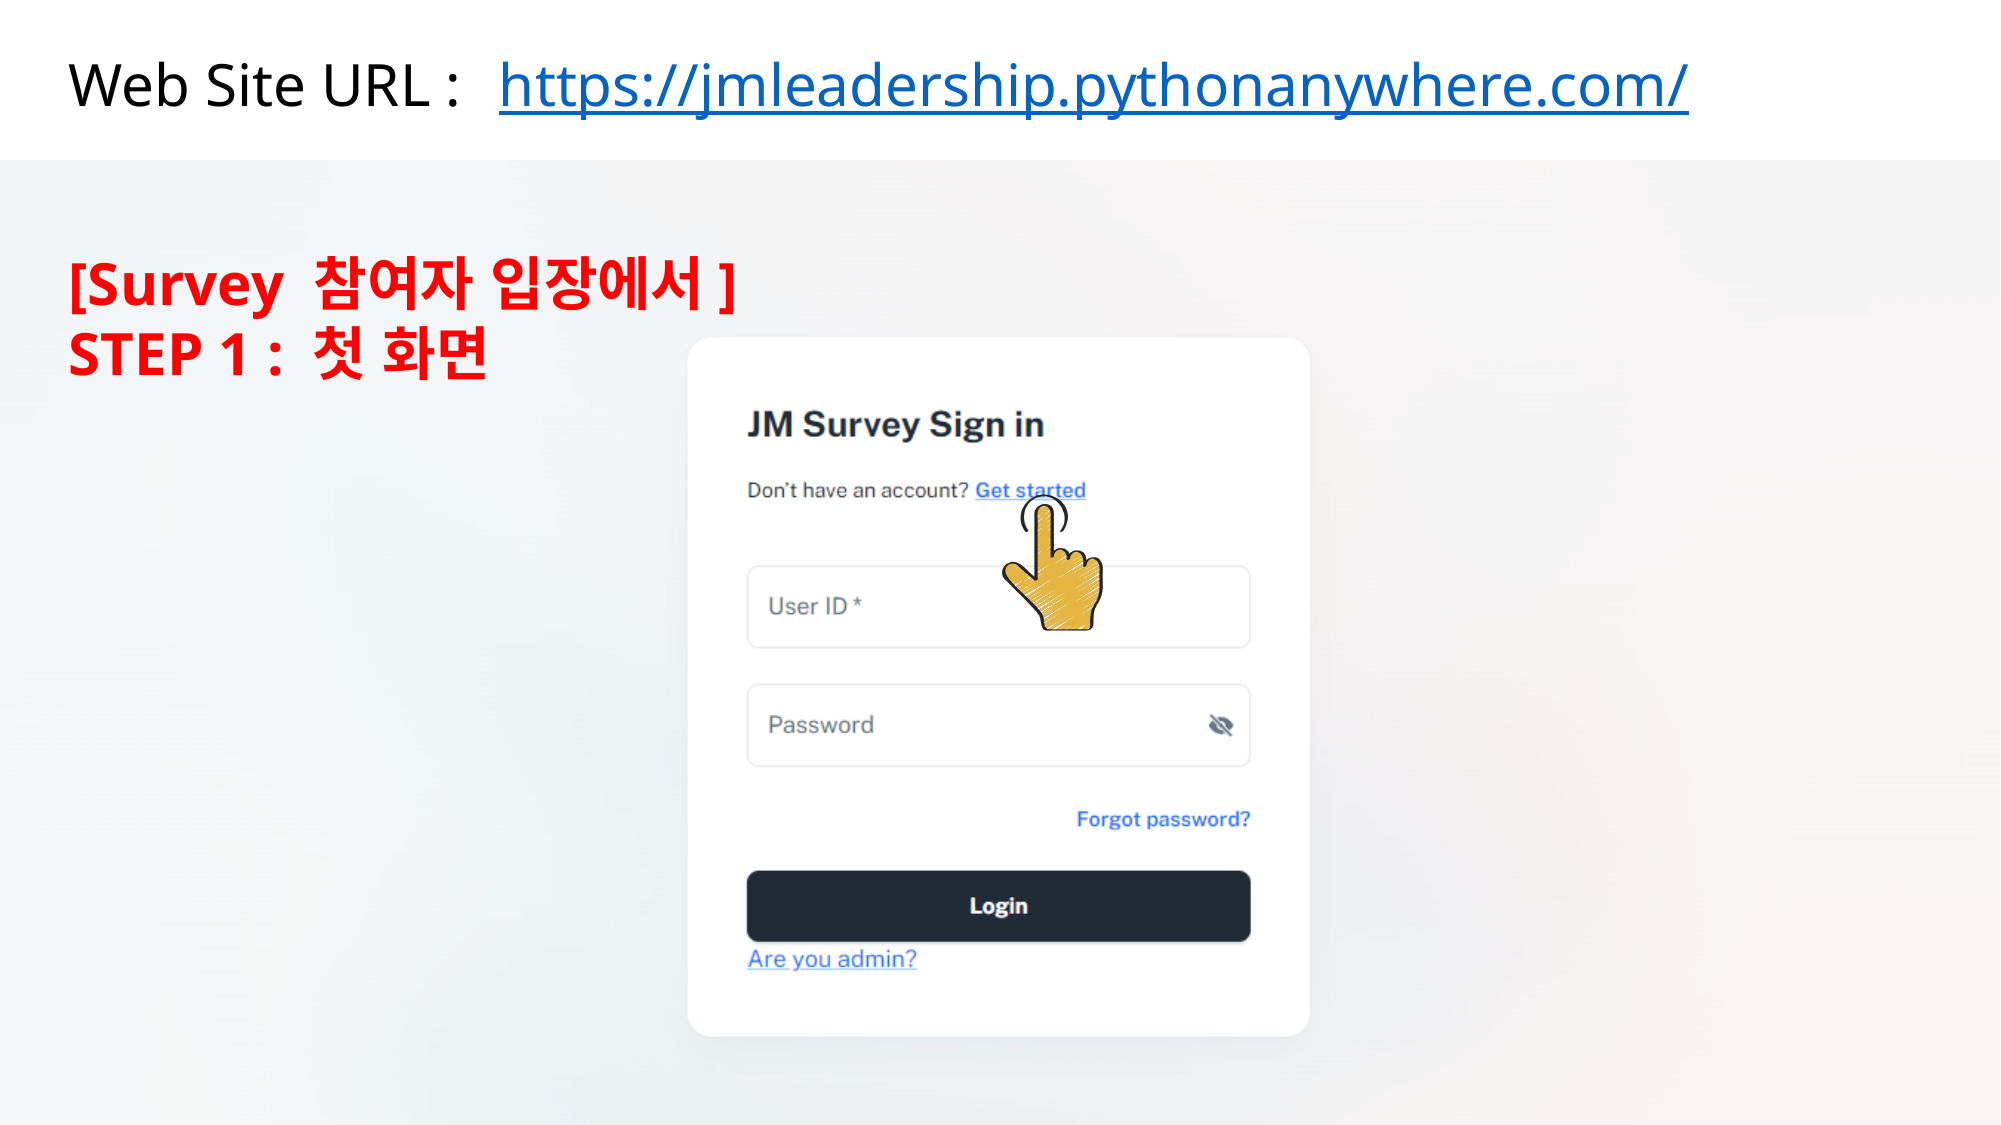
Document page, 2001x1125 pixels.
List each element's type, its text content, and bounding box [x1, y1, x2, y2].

picture [0, 160, 2000, 1125]
text_box https://jmleadership.pythonanywhere.com/ [484, 40, 1824, 160]
text_box Web Site URL : [53, 40, 484, 126]
